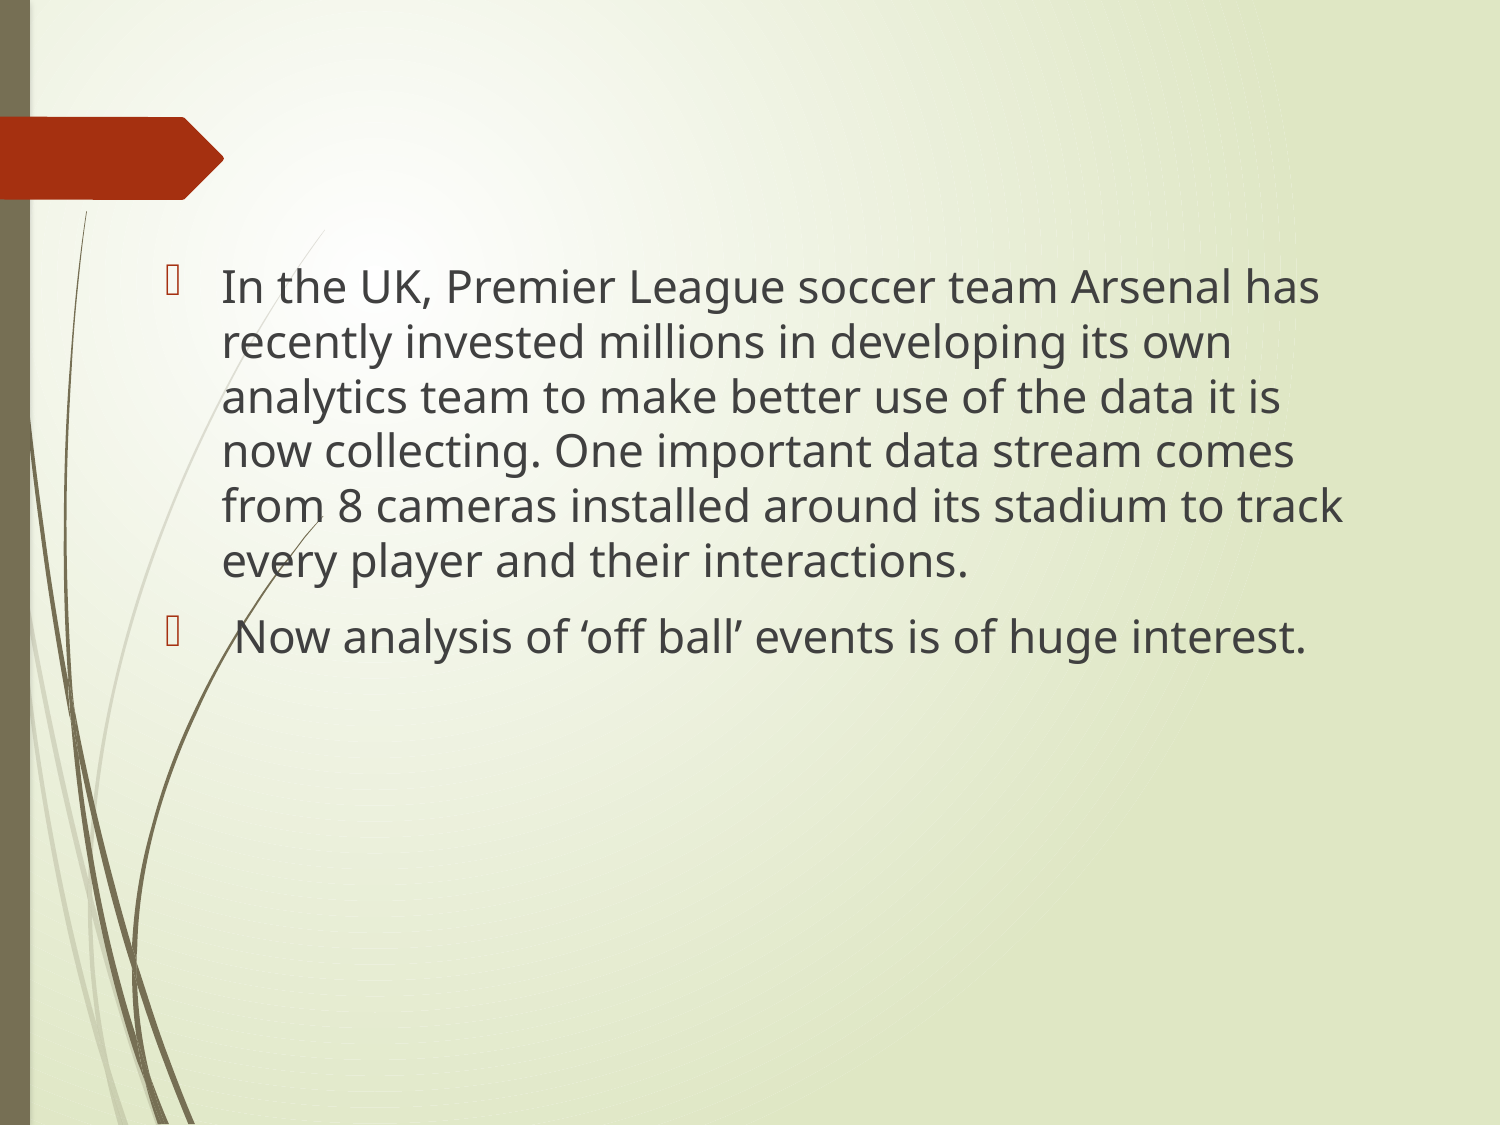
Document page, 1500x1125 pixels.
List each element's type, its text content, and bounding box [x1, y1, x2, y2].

list In the UK, Premier League soccer team Arsenal has recently invested millions in developing its own analytics team to make better use of the data it is now collecting. One important data stream comes from 8 cameras installed around its stadium to track every player and their interactions. Now analysis of ‘off ball’ events is of huge interest. [150, 249, 1400, 1075]
